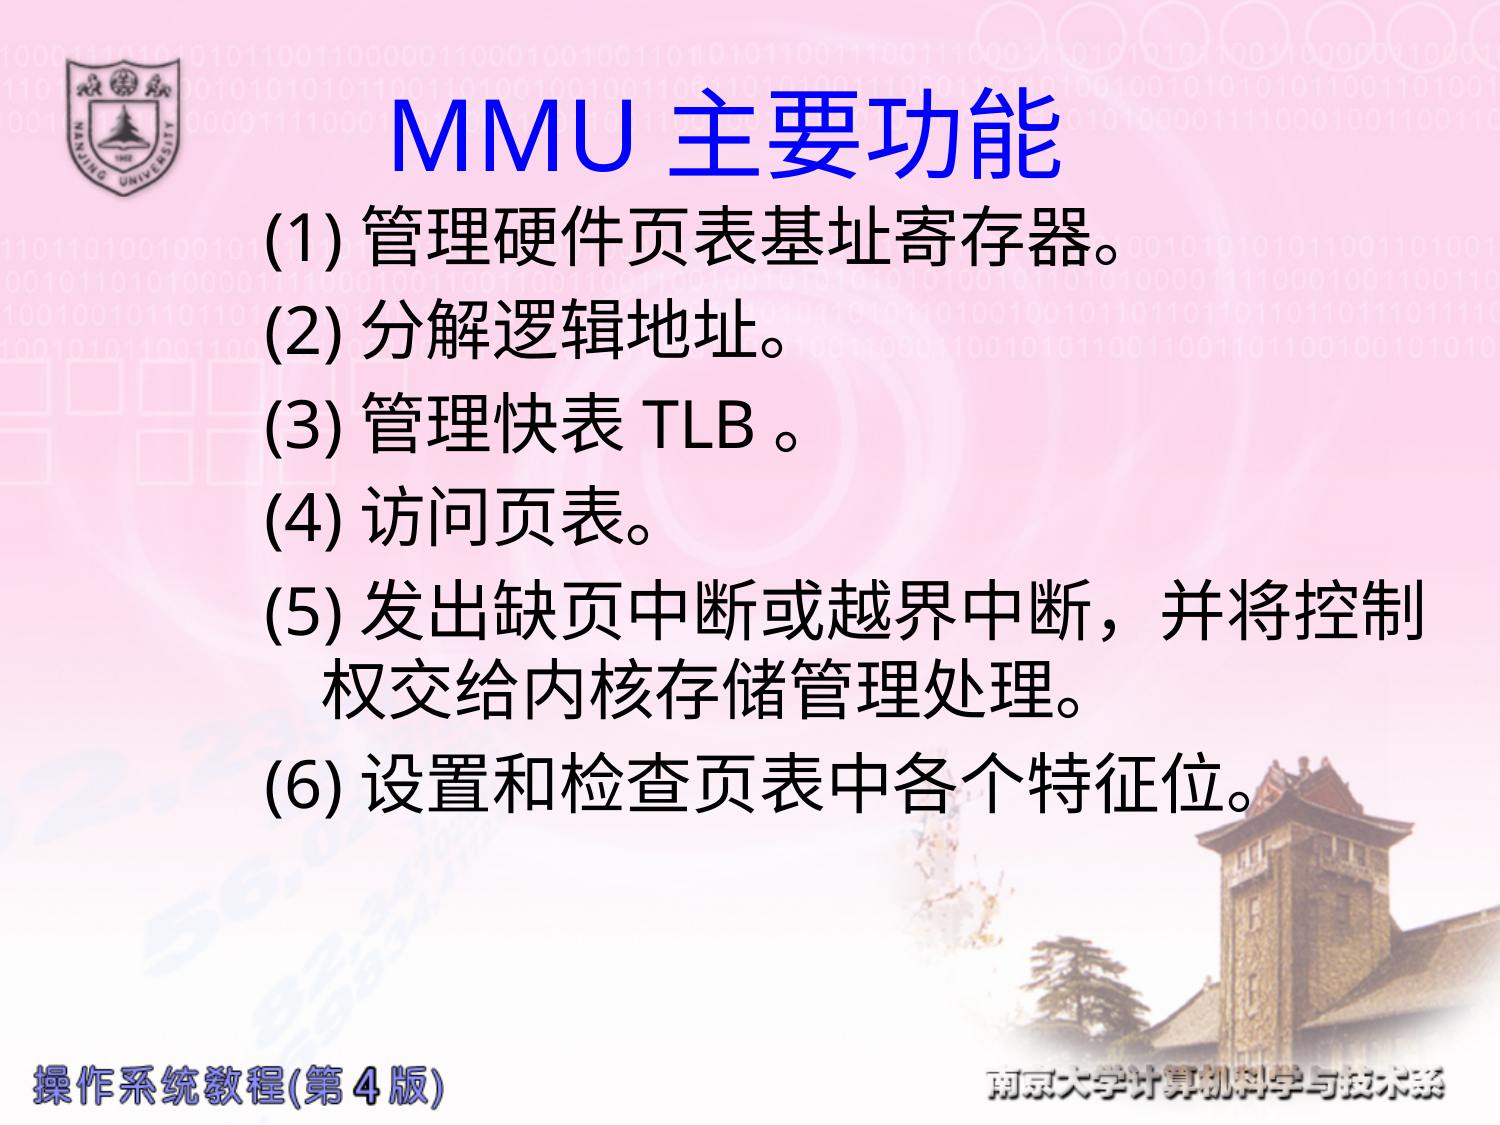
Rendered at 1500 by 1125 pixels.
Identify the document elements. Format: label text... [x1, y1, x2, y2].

title MMU主要功能 [87, 37, 1363, 225]
picture [0, 0, 1500, 1125]
list (1)管理硬件页表基址寄存器。 (2)分解逻辑地址。 (3)管理快表TLB。 (4)访问页表。 (5)发出缺页中断或越界中断，并将控制权交给内核存储管理处理。 (6)设置和检查页表中各个特征位。 [249, 187, 1450, 1088]
